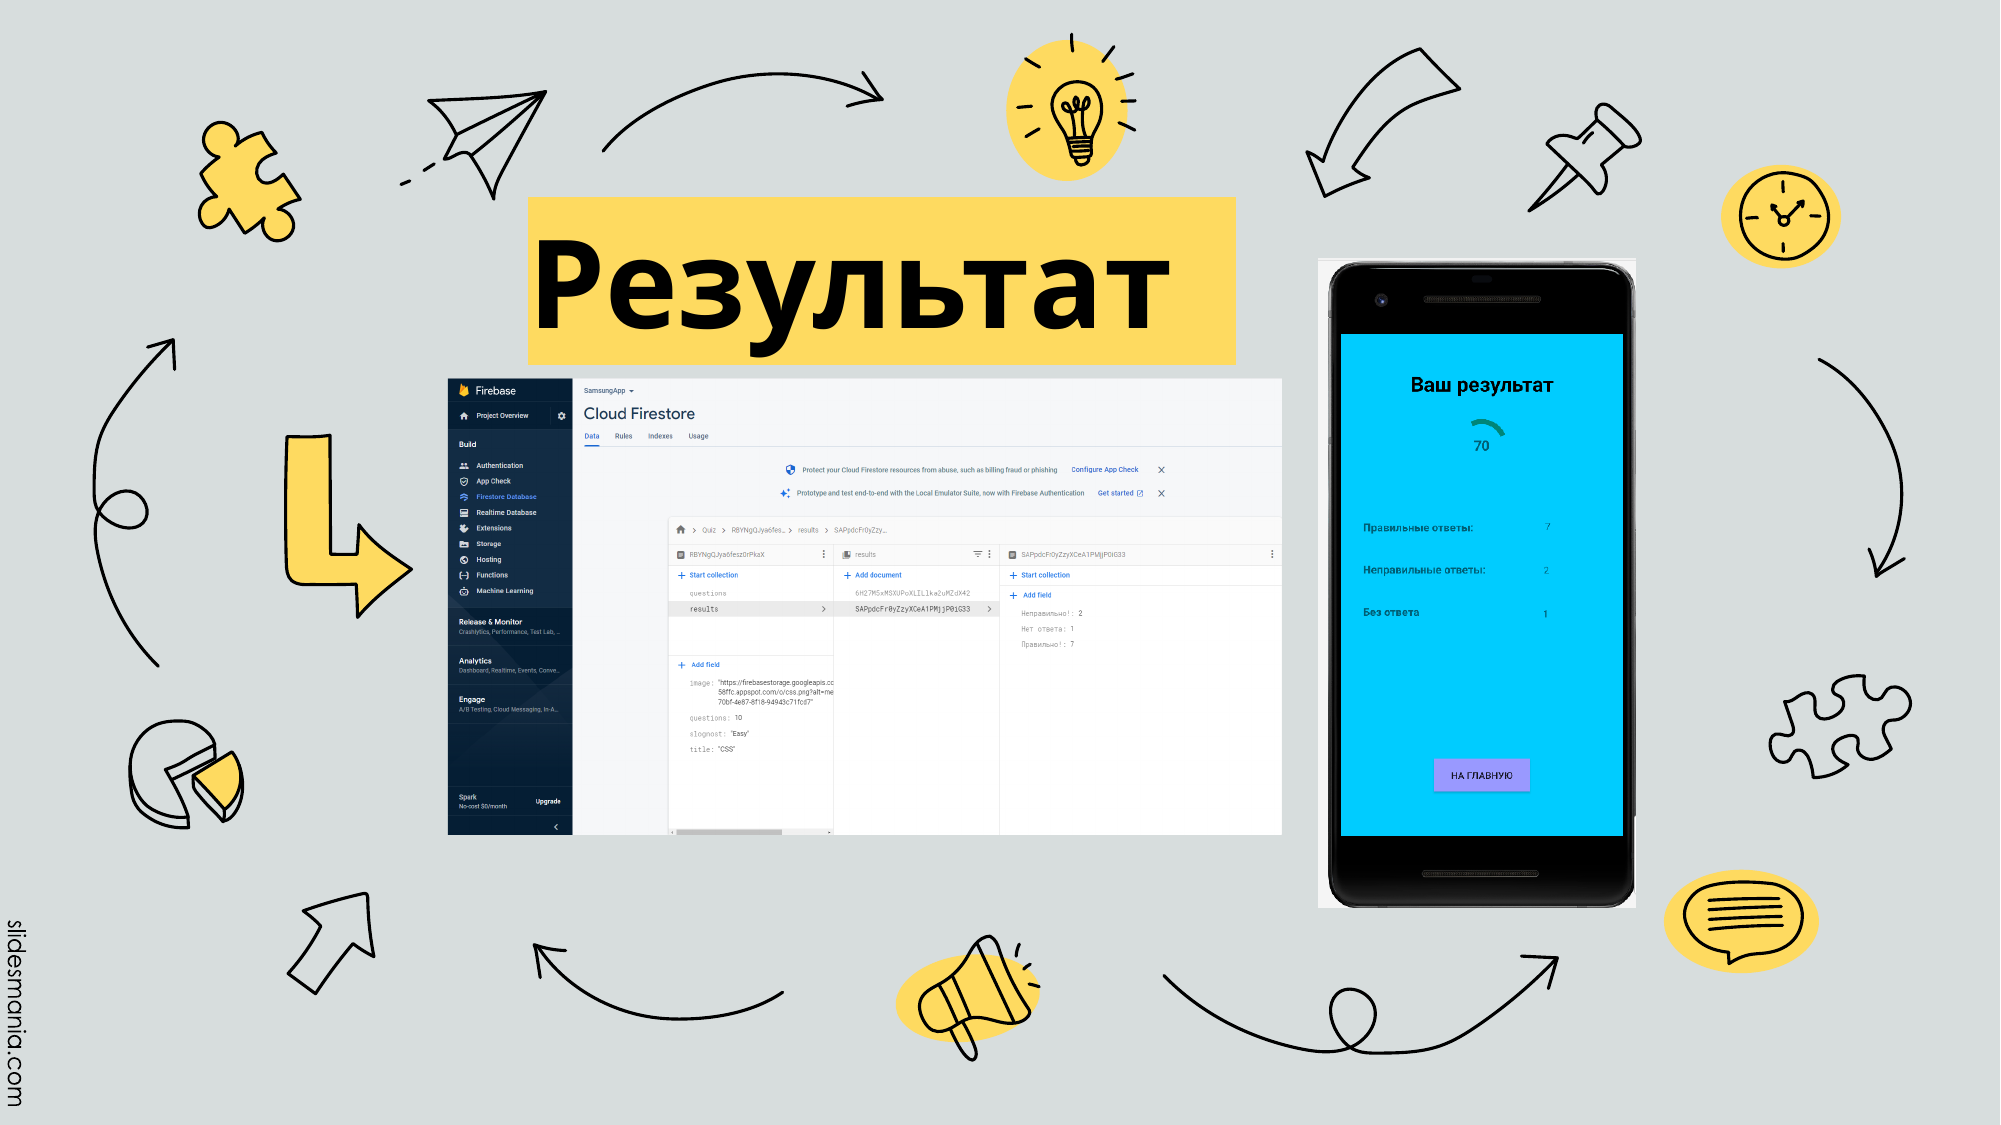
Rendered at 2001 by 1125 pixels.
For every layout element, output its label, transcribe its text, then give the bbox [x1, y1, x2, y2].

title Результат [508, 186, 1415, 379]
text_box [285, 435, 412, 618]
picture [1318, 258, 1636, 908]
picture [447, 378, 1282, 836]
